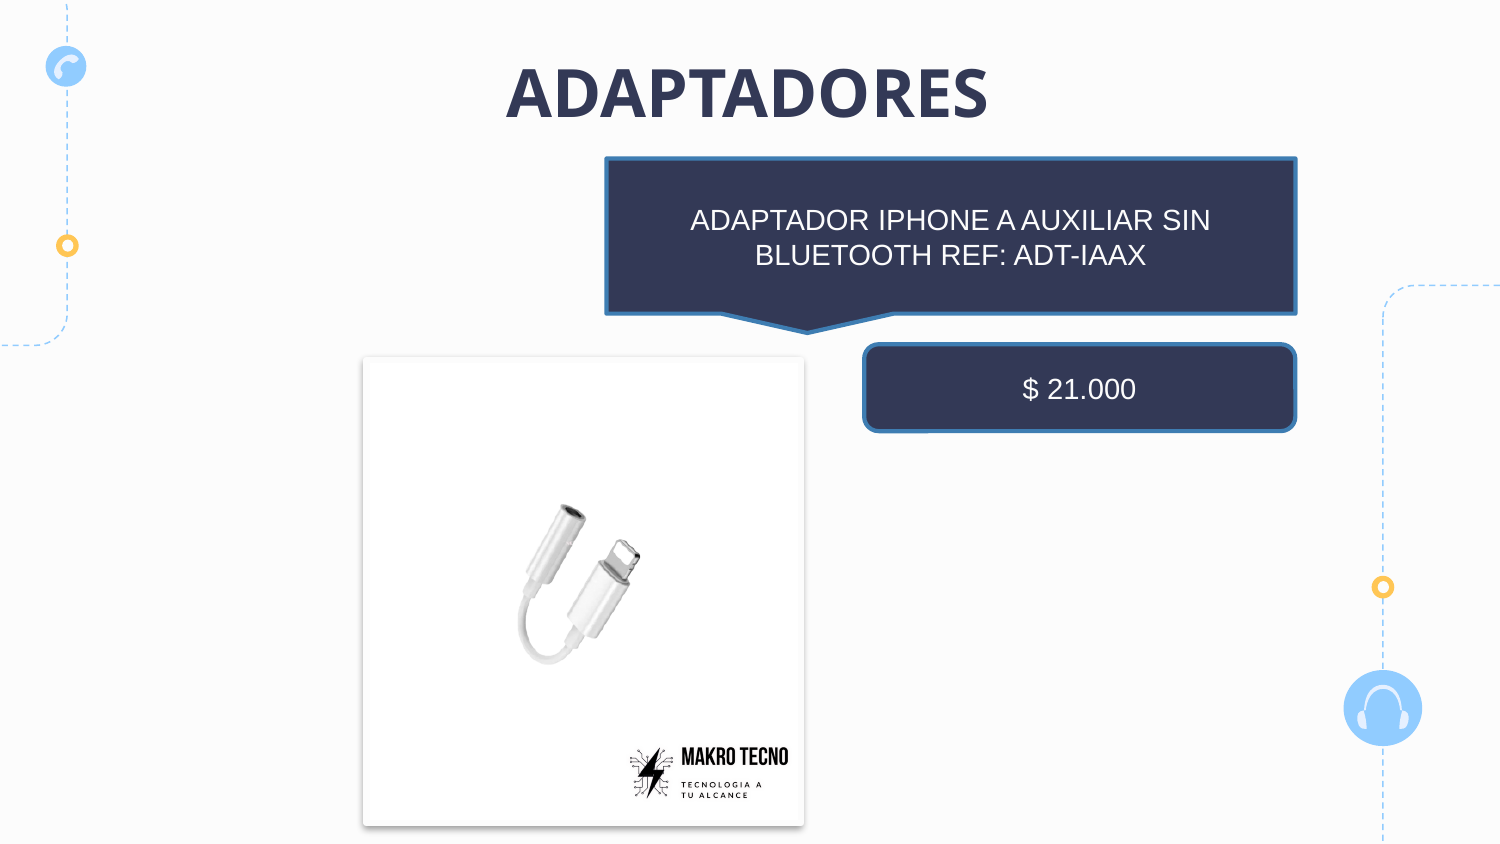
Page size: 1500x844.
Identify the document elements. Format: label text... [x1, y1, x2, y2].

text_box [363, 357, 804, 826]
title ADAPTADORES [279, 38, 1218, 159]
text_box $ 21.000 [862, 342, 1298, 434]
text_box ADAPTADOR IPHONE A AUXILIAR SIN BLUETOOTH REF: ADT-IAAX [604, 156, 1298, 336]
picture [370, 377, 838, 844]
